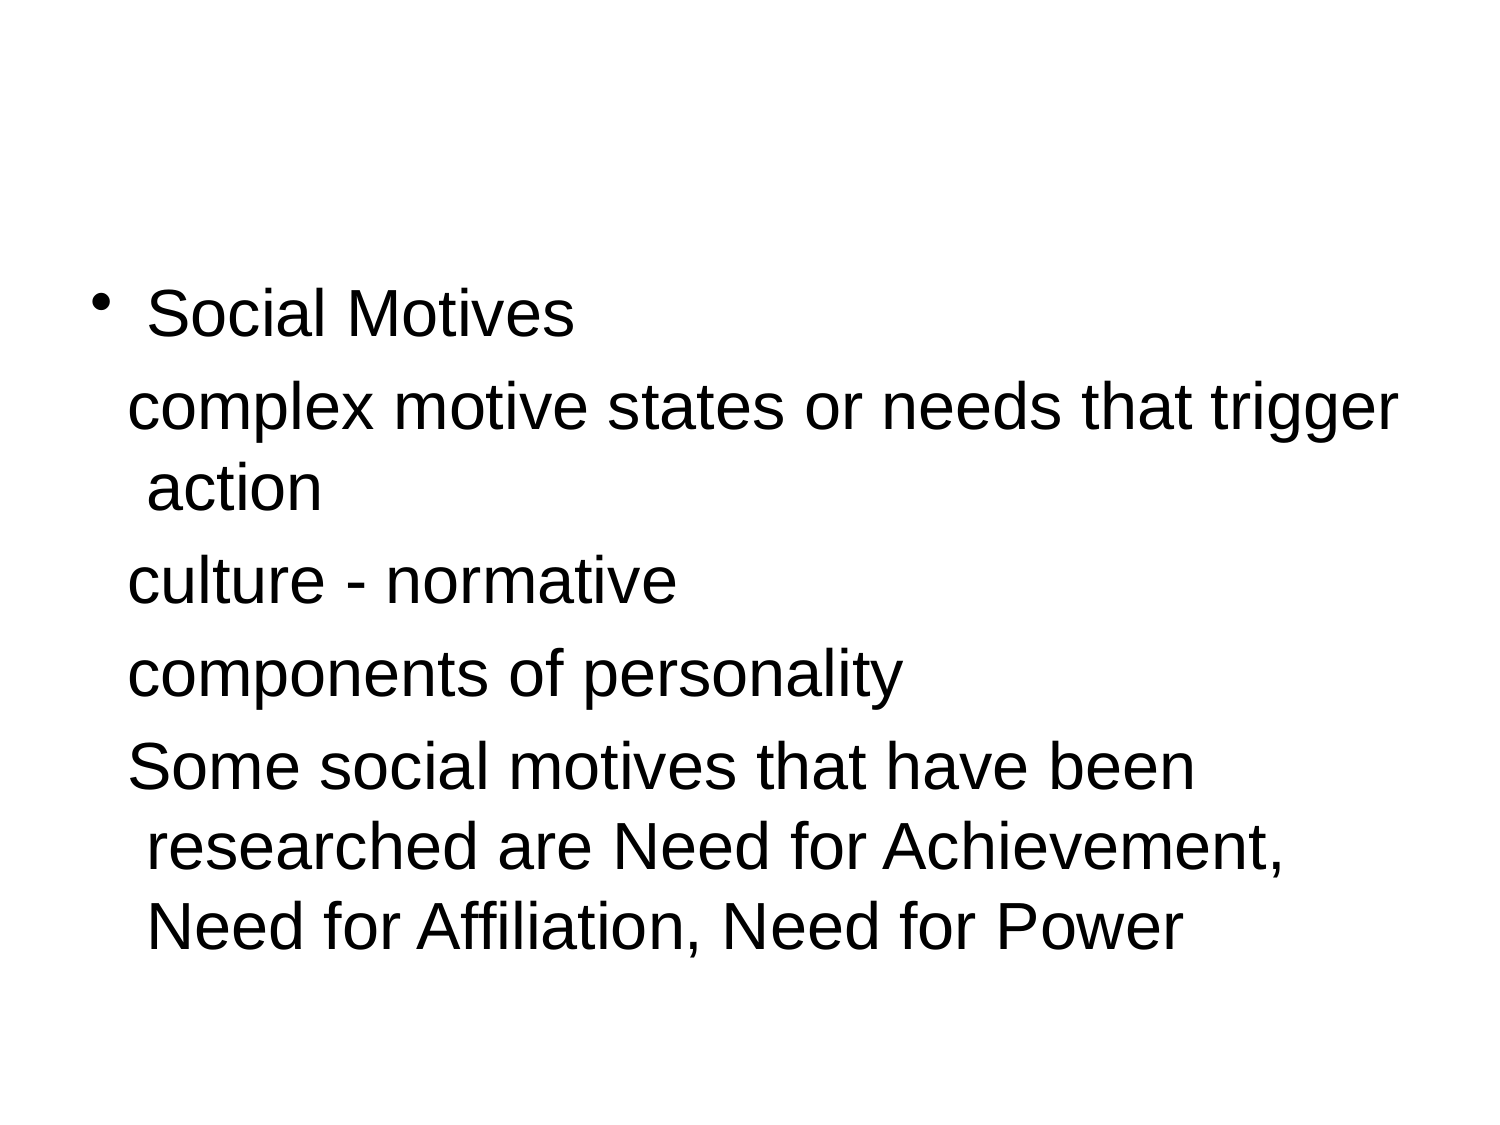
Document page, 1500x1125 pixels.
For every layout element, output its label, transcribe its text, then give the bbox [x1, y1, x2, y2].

list Social Motives complex motive states or needs that trigger action culture - normative components of personality Some social motives that have been researched are Need for Achievement, Need for Affiliation, Need for Power [75, 262, 1425, 1005]
